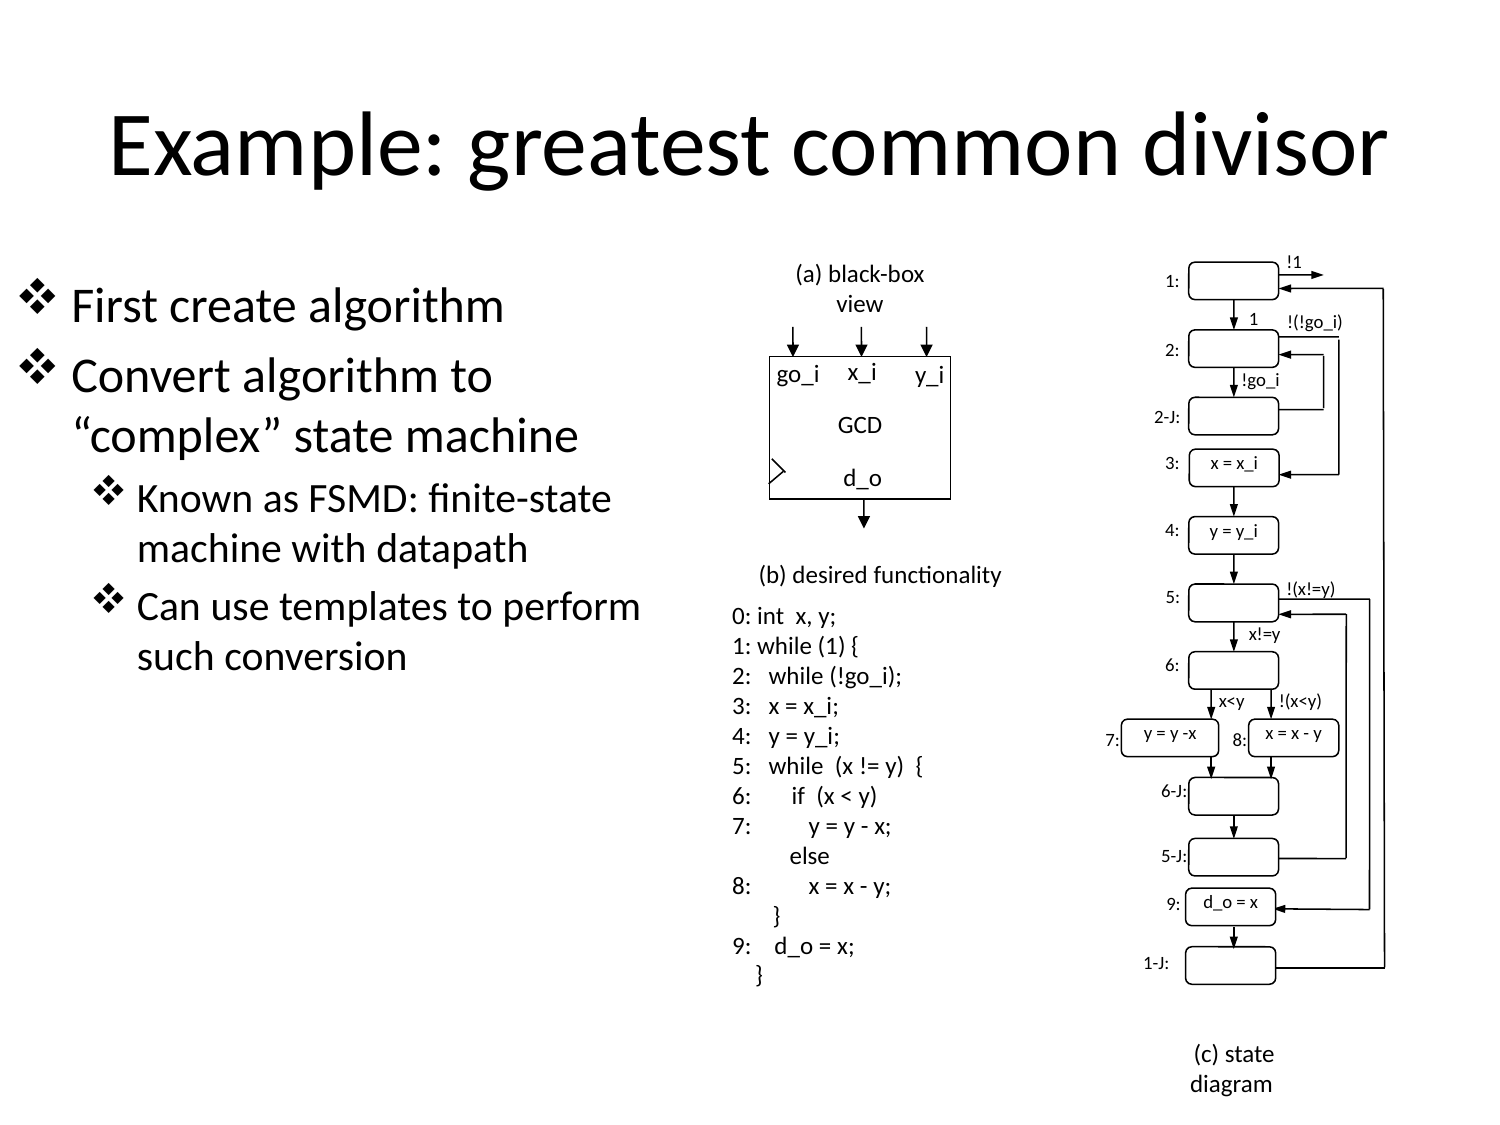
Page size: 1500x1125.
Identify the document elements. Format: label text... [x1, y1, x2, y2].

title Example: greatest common divisor [75, 45, 1425, 233]
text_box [1090, 249, 1385, 985]
text_box (c) state diagram [1148, 1037, 1315, 1092]
text_box (b) desired functionality [747, 558, 1006, 604]
text_box 0: int x, y; 1: while (1) { 2: while (!go_i); 3: x = x_i; 4: y = y_i; 5: while (x != y) { 6: if (x < y) 7: y = y - x; else 8: x = x - y; } 9: d_o = x; } [717, 592, 1036, 987]
list First create algorithm Convert algorithm to “complex” state machine Known as FSMD: finite-state machine with datapath Can use templates to perform such conversion [0, 264, 667, 1125]
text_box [766, 257, 961, 529]
